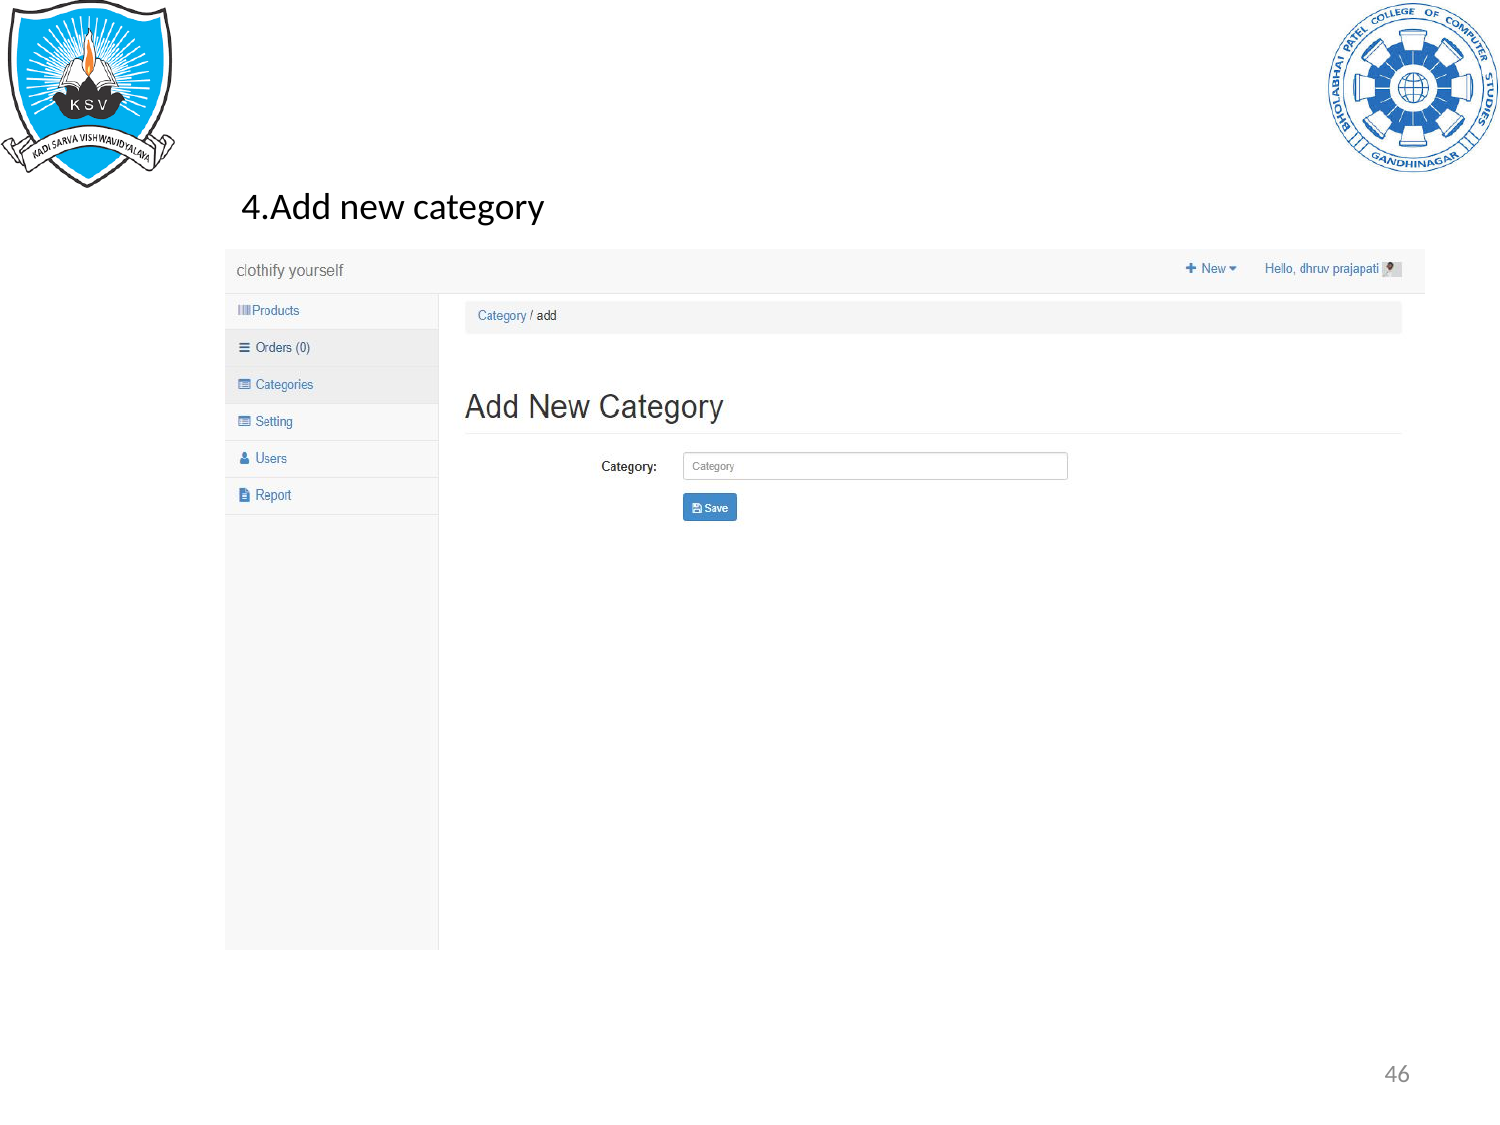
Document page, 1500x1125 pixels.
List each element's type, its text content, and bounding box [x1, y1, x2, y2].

slide_number 46 [1074, 1042, 1425, 1103]
picture [1324, 0, 1500, 176]
picture [224, 249, 1426, 951]
picture [0, 0, 176, 188]
text_box 4.Add new category [226, 174, 560, 235]
